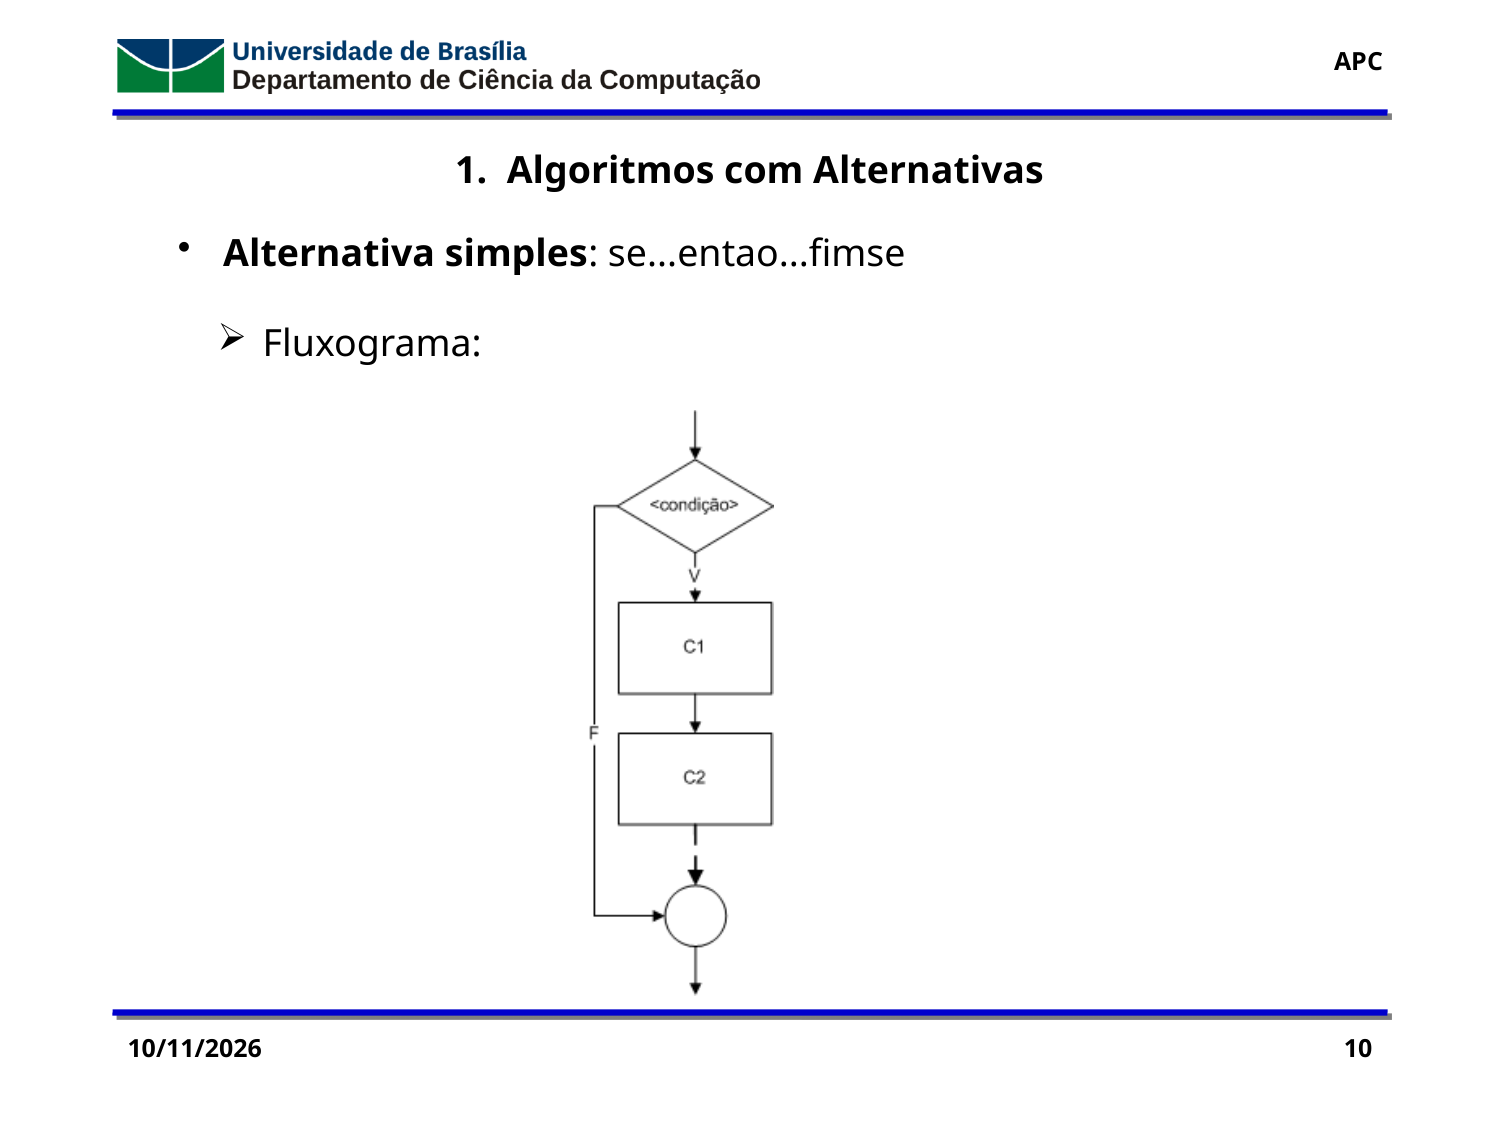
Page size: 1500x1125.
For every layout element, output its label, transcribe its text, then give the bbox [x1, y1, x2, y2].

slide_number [112, 1024, 426, 1101]
text_box 1. Algoritmos com Alternativas [112, 138, 1388, 198]
slide_number 10 [1074, 1024, 1388, 1101]
text_box Alternativa simples: se...entao...fimse Fluxograma: [163, 221, 1301, 371]
picture [117, 39, 760, 94]
picture [588, 409, 774, 997]
